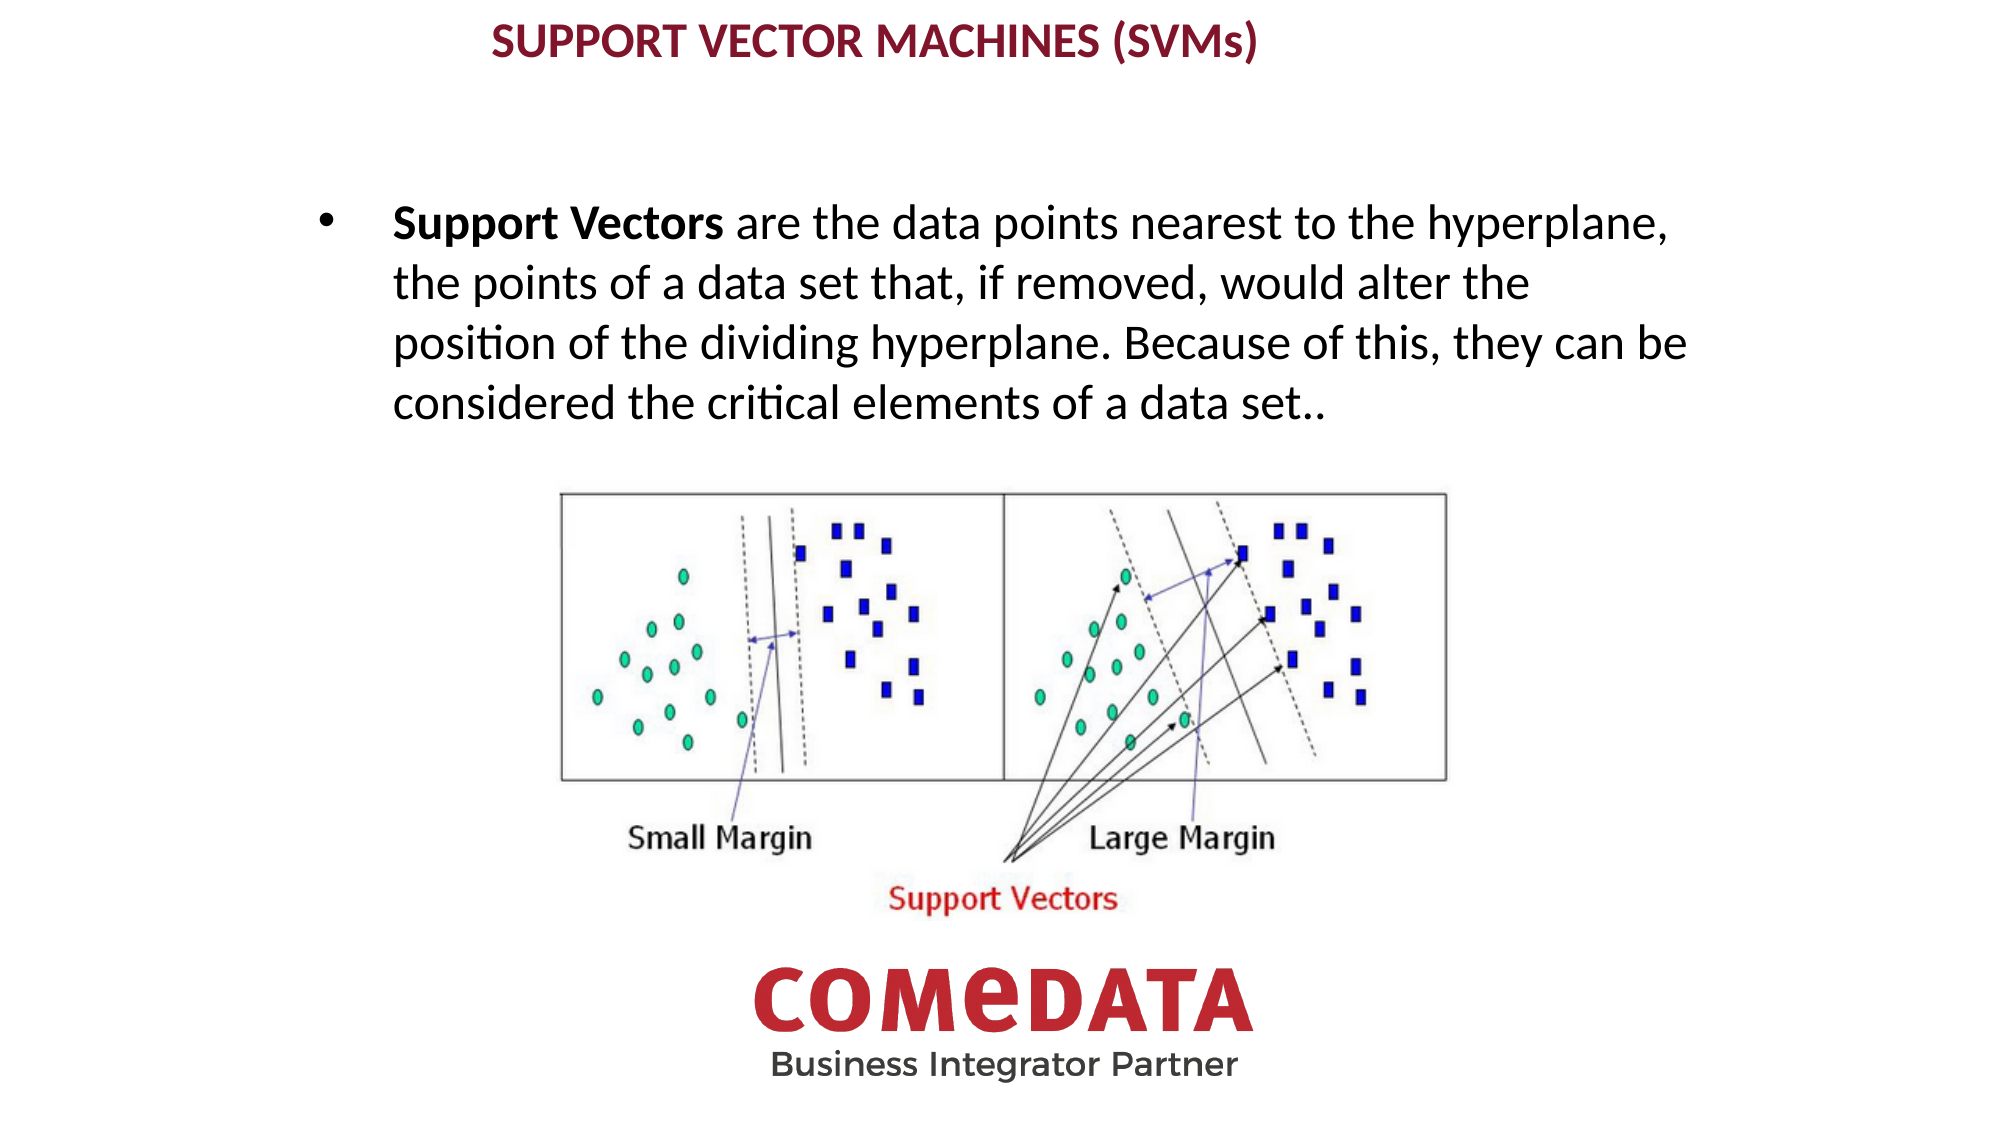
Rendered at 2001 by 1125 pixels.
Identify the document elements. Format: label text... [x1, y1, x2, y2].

text_box Support Vectors are the data points nearest to the hyperplane, the points of a data set that, if removed, would alter the position of the dividing hyperplane. Because of this, they can be considered the critical elements of a data set.. [317, 201, 1690, 418]
picture [548, 468, 1457, 921]
text_box SUPPORT VECTOR MACHINES (SVMs) [476, 0, 1565, 135]
picture [736, 960, 1264, 1086]
